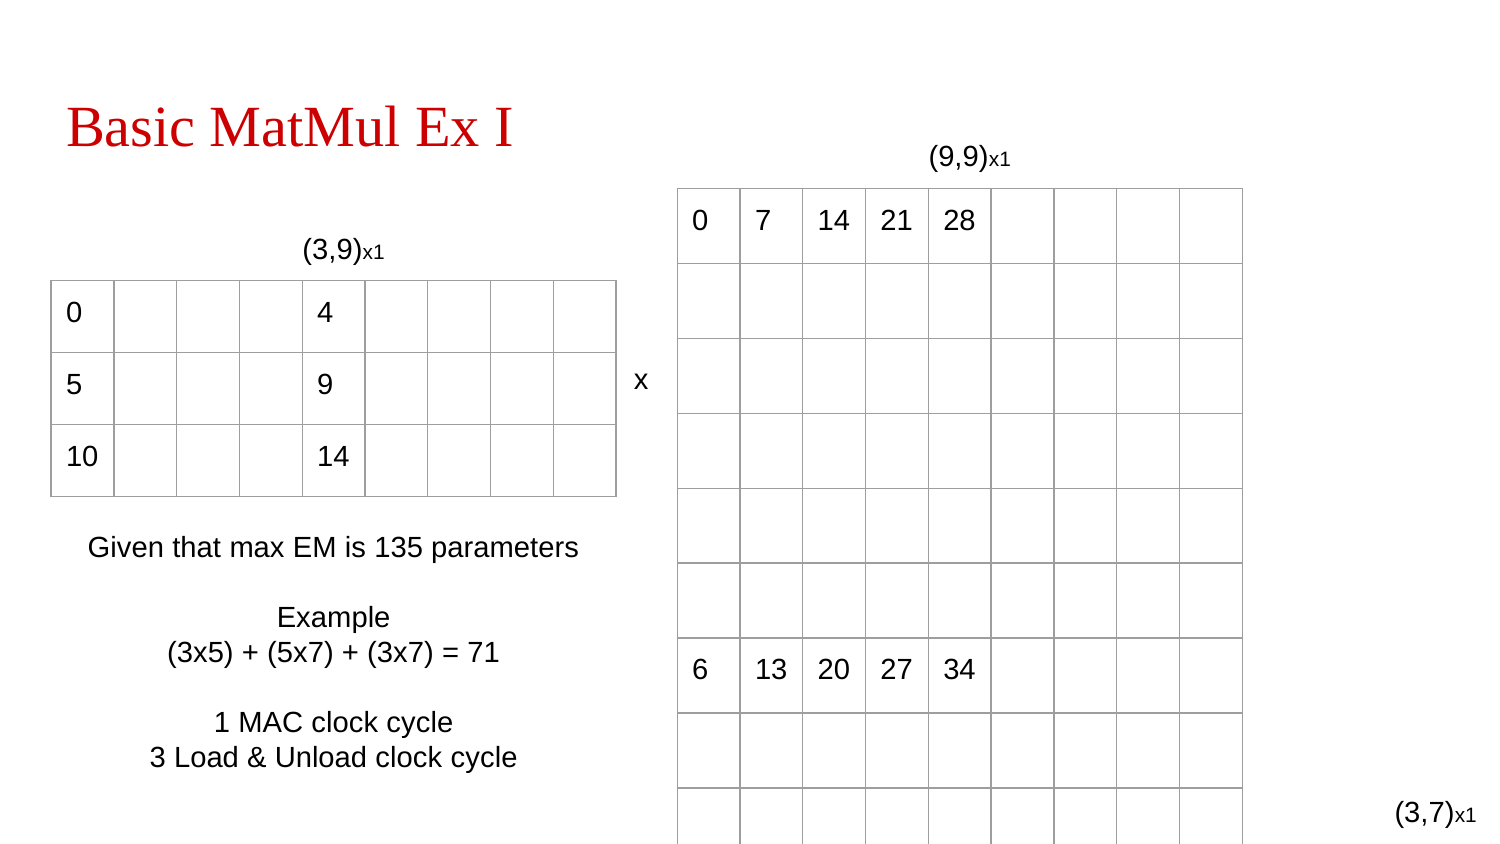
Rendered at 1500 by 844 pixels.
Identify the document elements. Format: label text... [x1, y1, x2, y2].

table_cell [491, 425, 553, 496]
table_header [240, 281, 302, 352]
table_header 21 [866, 189, 928, 263]
table_cell [992, 339, 1053, 413]
title Basic MatMul Ex I [51, 72, 750, 167]
table_header [115, 281, 176, 352]
text_box (3,7)x1 [1371, 778, 1500, 843]
table_cell [992, 789, 1053, 844]
table_cell [803, 564, 865, 637]
table_cell [741, 339, 802, 413]
table_cell [366, 425, 427, 496]
table_cell [428, 425, 490, 496]
table_header [1055, 189, 1116, 263]
table_cell [1180, 639, 1242, 712]
table_header [1180, 189, 1242, 263]
text_box (9,9)x1 [913, 122, 1060, 188]
table_cell [866, 564, 928, 637]
table_cell [992, 264, 1053, 338]
table_cell [992, 414, 1053, 488]
table_cell [1117, 489, 1179, 562]
table_cell [929, 789, 990, 844]
table_header 28 [929, 189, 990, 263]
table_cell [554, 353, 615, 424]
table_cell [678, 489, 739, 562]
table_cell [992, 714, 1053, 787]
table_header [366, 281, 427, 352]
table_cell [240, 353, 302, 424]
table_cell [1055, 264, 1116, 338]
table_cell [741, 264, 802, 338]
table_cell [678, 339, 739, 413]
table_cell [803, 414, 865, 488]
text_box x [619, 345, 675, 411]
table_cell [240, 425, 302, 496]
table_cell [866, 264, 928, 338]
table_cell [803, 714, 865, 787]
table_cell [741, 714, 802, 787]
table_header [1117, 189, 1179, 263]
table_cell [992, 639, 1053, 712]
table_header [428, 281, 490, 352]
table_cell [678, 564, 739, 637]
table_cell [1117, 564, 1179, 637]
table_cell [992, 564, 1053, 637]
table_cell 14 [303, 425, 364, 496]
table_header [177, 281, 239, 352]
table_cell [1117, 789, 1179, 844]
table_header 0 [52, 281, 113, 352]
table_cell 6 [678, 639, 739, 712]
table_cell [866, 789, 928, 844]
table_cell [1055, 714, 1116, 787]
table_cell 20 [803, 639, 865, 712]
table_cell [992, 489, 1053, 562]
table_cell 13 [741, 639, 802, 712]
table_cell [1055, 564, 1116, 637]
table_cell [491, 353, 553, 424]
table_cell [1117, 339, 1179, 413]
table_cell [678, 789, 739, 844]
table_cell [866, 414, 928, 488]
table_cell 34 [929, 639, 990, 712]
text_box Given that max EM is 135 parameters Example (3x5) + (5x7) + (3x7) = 71 1 MAC clock cycle 3 Load & Unload clock cycle [51, 513, 617, 789]
table_cell [1055, 339, 1116, 413]
table_cell [929, 714, 990, 787]
table_cell [803, 264, 865, 338]
table_header 14 [803, 189, 865, 263]
table_cell [1117, 264, 1179, 338]
table_cell [929, 564, 990, 637]
table_cell 27 [866, 639, 928, 712]
table_cell [678, 264, 739, 338]
table_cell 5 [52, 353, 113, 424]
table_cell [1117, 714, 1179, 787]
table_cell 9 [303, 353, 364, 424]
table_cell [678, 714, 739, 787]
table_cell [929, 414, 990, 488]
table_cell [1180, 714, 1242, 787]
table_cell [1180, 564, 1242, 637]
table_cell [1055, 489, 1116, 562]
table_cell [115, 425, 176, 496]
table_header 4 [303, 281, 364, 352]
table_cell [177, 425, 239, 496]
table_cell [678, 414, 739, 488]
table_cell [866, 339, 928, 413]
table_cell [115, 353, 176, 424]
table_cell [741, 414, 802, 488]
table_cell [741, 564, 802, 637]
table_cell [1055, 639, 1116, 712]
table_cell [803, 489, 865, 562]
table_cell [803, 339, 865, 413]
table_cell [1180, 264, 1242, 338]
table_header 0 [678, 189, 739, 263]
table_cell [929, 339, 990, 413]
table_cell [554, 425, 615, 496]
table_cell [1055, 414, 1116, 488]
table_cell [1180, 414, 1242, 488]
table_cell [741, 489, 802, 562]
table_cell [1180, 489, 1242, 562]
table_cell [929, 489, 990, 562]
text_box (3,9)x1 [287, 215, 409, 280]
table_cell [1117, 414, 1179, 488]
table_cell [177, 353, 239, 424]
table_cell [866, 714, 928, 787]
table_header [554, 281, 615, 352]
table_header 7 [741, 189, 802, 263]
table_cell [741, 789, 802, 844]
table_cell [1117, 639, 1179, 712]
table_cell [866, 489, 928, 562]
table_cell [803, 789, 865, 844]
table_cell [1180, 789, 1242, 844]
table_header [992, 189, 1053, 263]
table_cell 10 [52, 425, 113, 496]
table_cell [929, 264, 990, 338]
table_cell [1180, 339, 1242, 413]
table_cell [1055, 789, 1116, 844]
table_header [491, 281, 553, 352]
table_cell [428, 353, 490, 424]
table_cell [366, 353, 427, 424]
